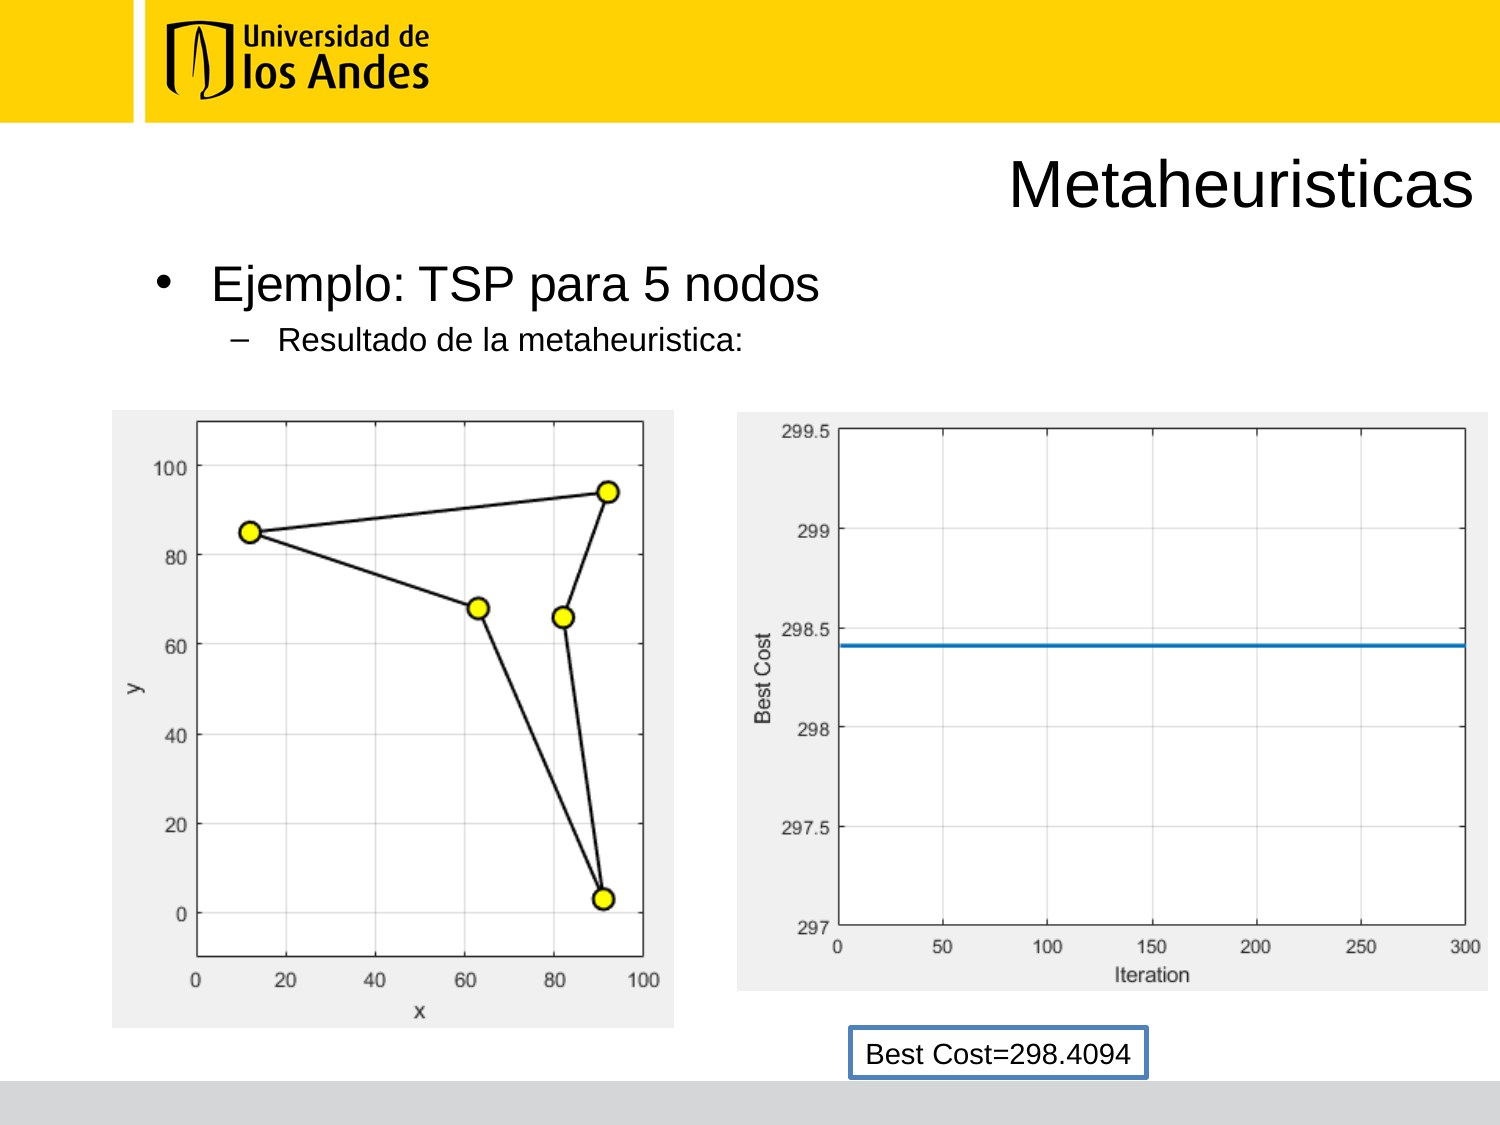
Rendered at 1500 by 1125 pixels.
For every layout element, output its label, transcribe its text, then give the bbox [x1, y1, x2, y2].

list Ejemplo: TSP para 5 nodos Resultado de la metaheuristica: [140, 243, 1491, 1101]
text_box Best Cost=298.4094 [850, 1027, 1147, 1078]
picture [737, 412, 1488, 991]
title Metaheuristicas [140, 125, 1491, 238]
picture [0, 0, 1500, 1081]
